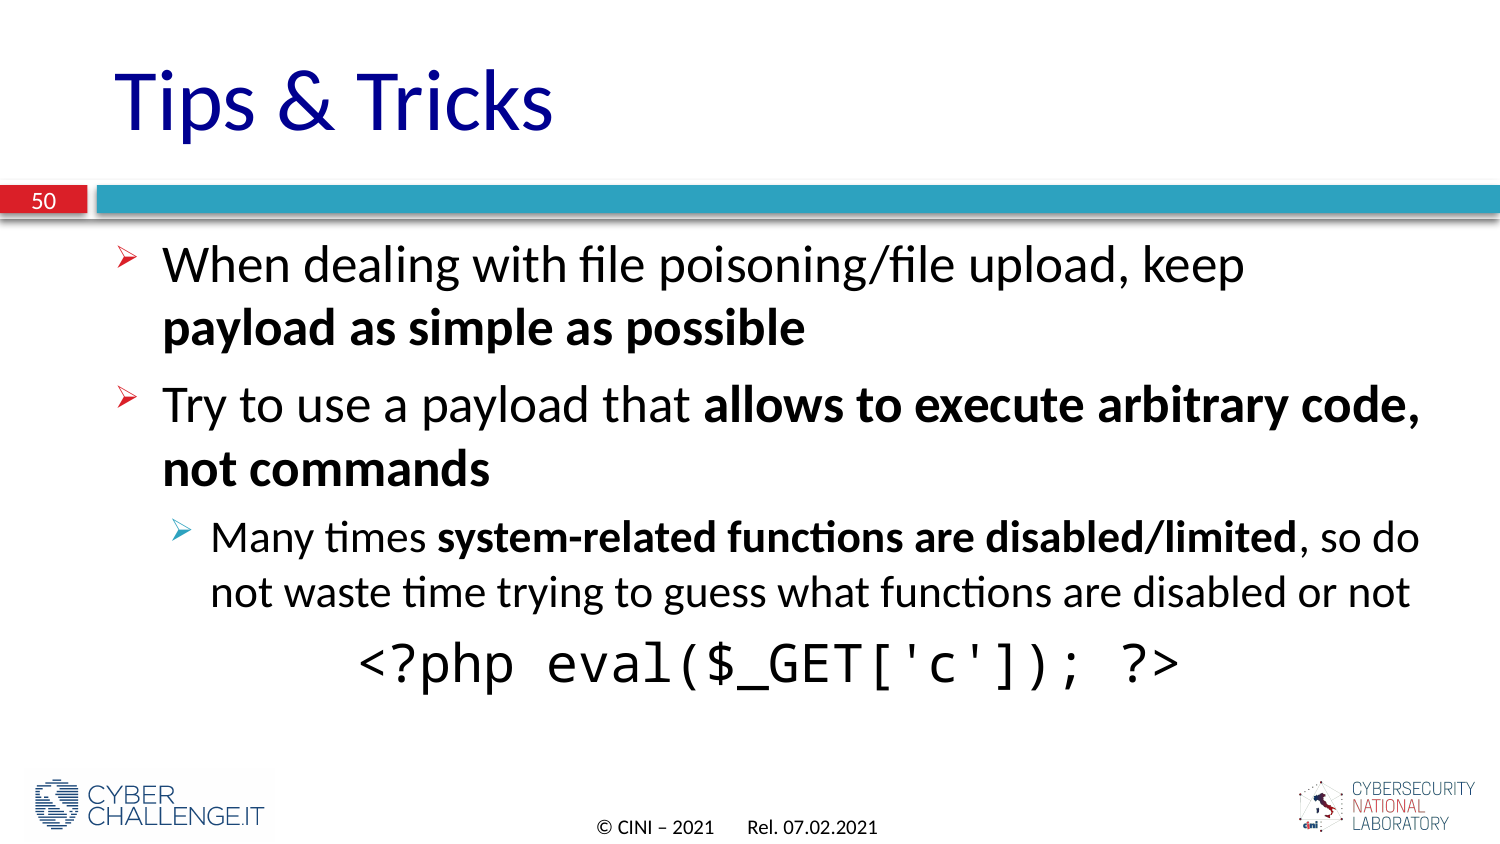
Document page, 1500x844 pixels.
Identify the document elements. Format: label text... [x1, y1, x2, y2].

picture [1299, 781, 1475, 832]
title Tips & Tricks [99, 19, 1438, 185]
list When dealing with file poisoning/file upload, keep payload as simple as possible Try to use a payload that allows to execute arbitrary code, not commands Many times system-related functions are disabled/limited, so do not waste time trying to guess what functions are disabled or not <?php eval($_GET['c']); ?> [99, 221, 1438, 760]
slide_number 50 [0, 184, 88, 215]
picture [24, 768, 275, 842]
